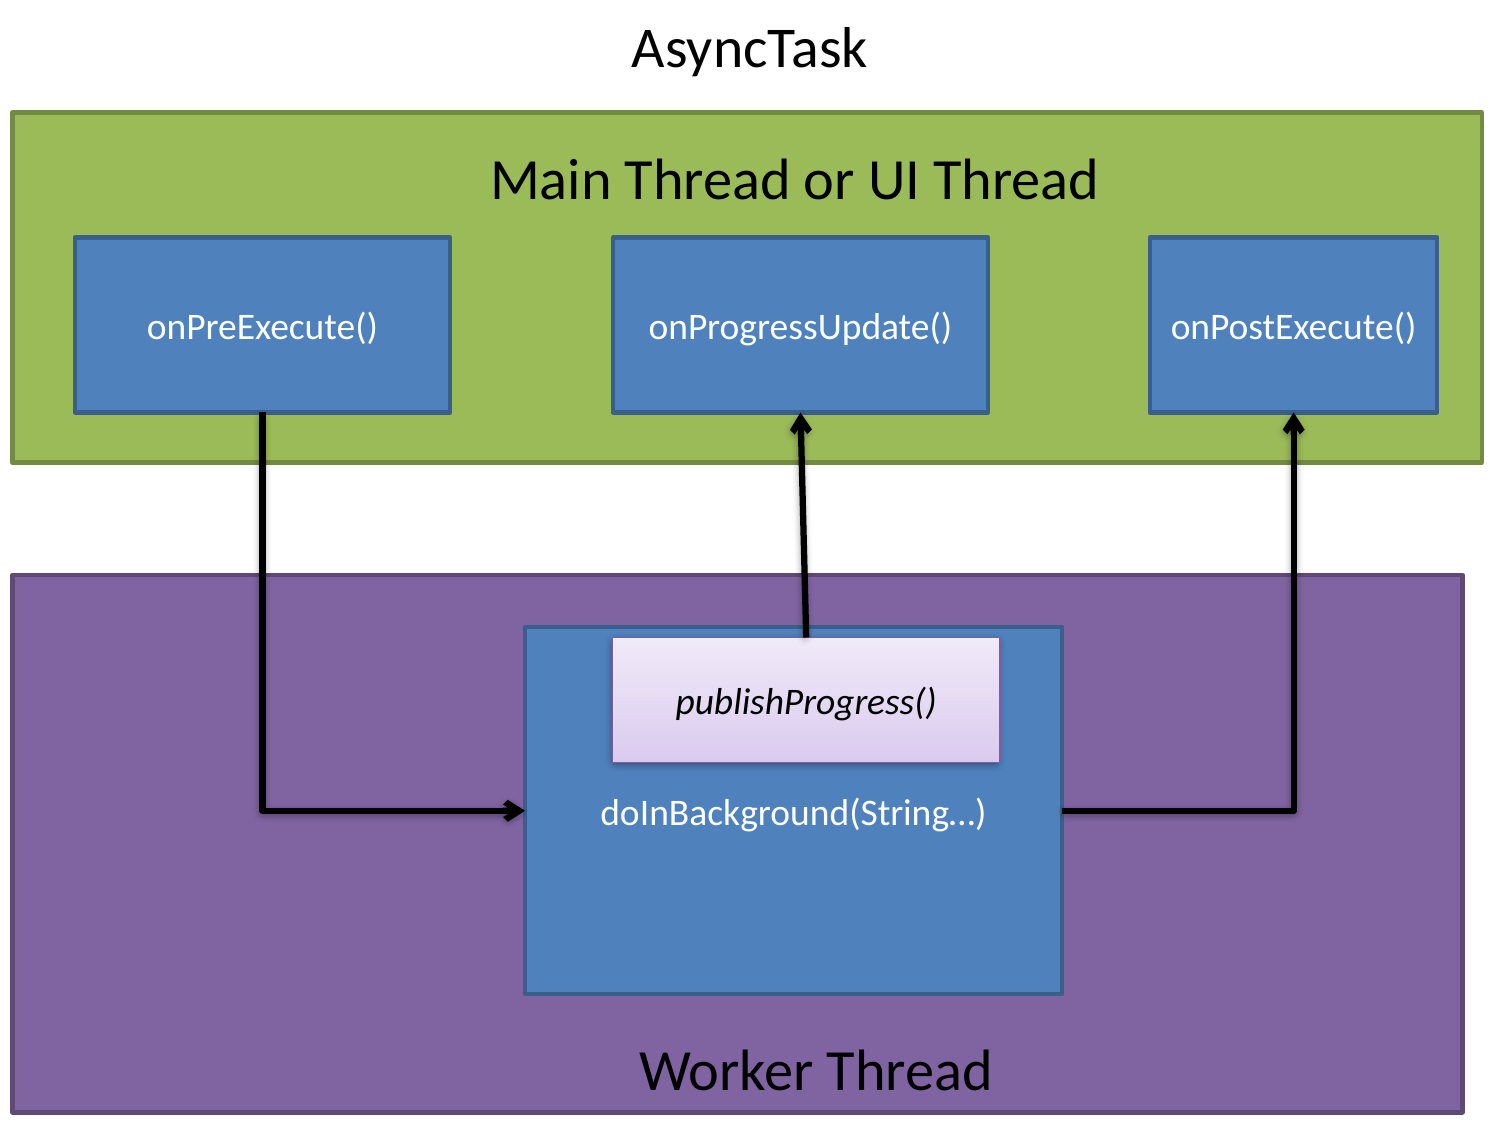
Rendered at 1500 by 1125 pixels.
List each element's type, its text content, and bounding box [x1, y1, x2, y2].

text_box [10, 110, 1484, 465]
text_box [1062, 412, 1294, 811]
text_box Worker Thread [624, 1025, 1026, 1110]
text_box onProgressUpdate() [611, 235, 990, 415]
text_box onPostExecute() [1148, 235, 1439, 415]
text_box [194, 480, 594, 744]
title AsyncTask [112, 2, 1388, 88]
text_box [10, 573, 1465, 1115]
text_box publishProgress() [612, 637, 1001, 763]
text_box onPreExecute() [73, 235, 452, 415]
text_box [800, 412, 807, 638]
text_box doInBackground(String…) [523, 625, 1064, 996]
text_box Main Thread or UI Thread [475, 134, 1175, 219]
